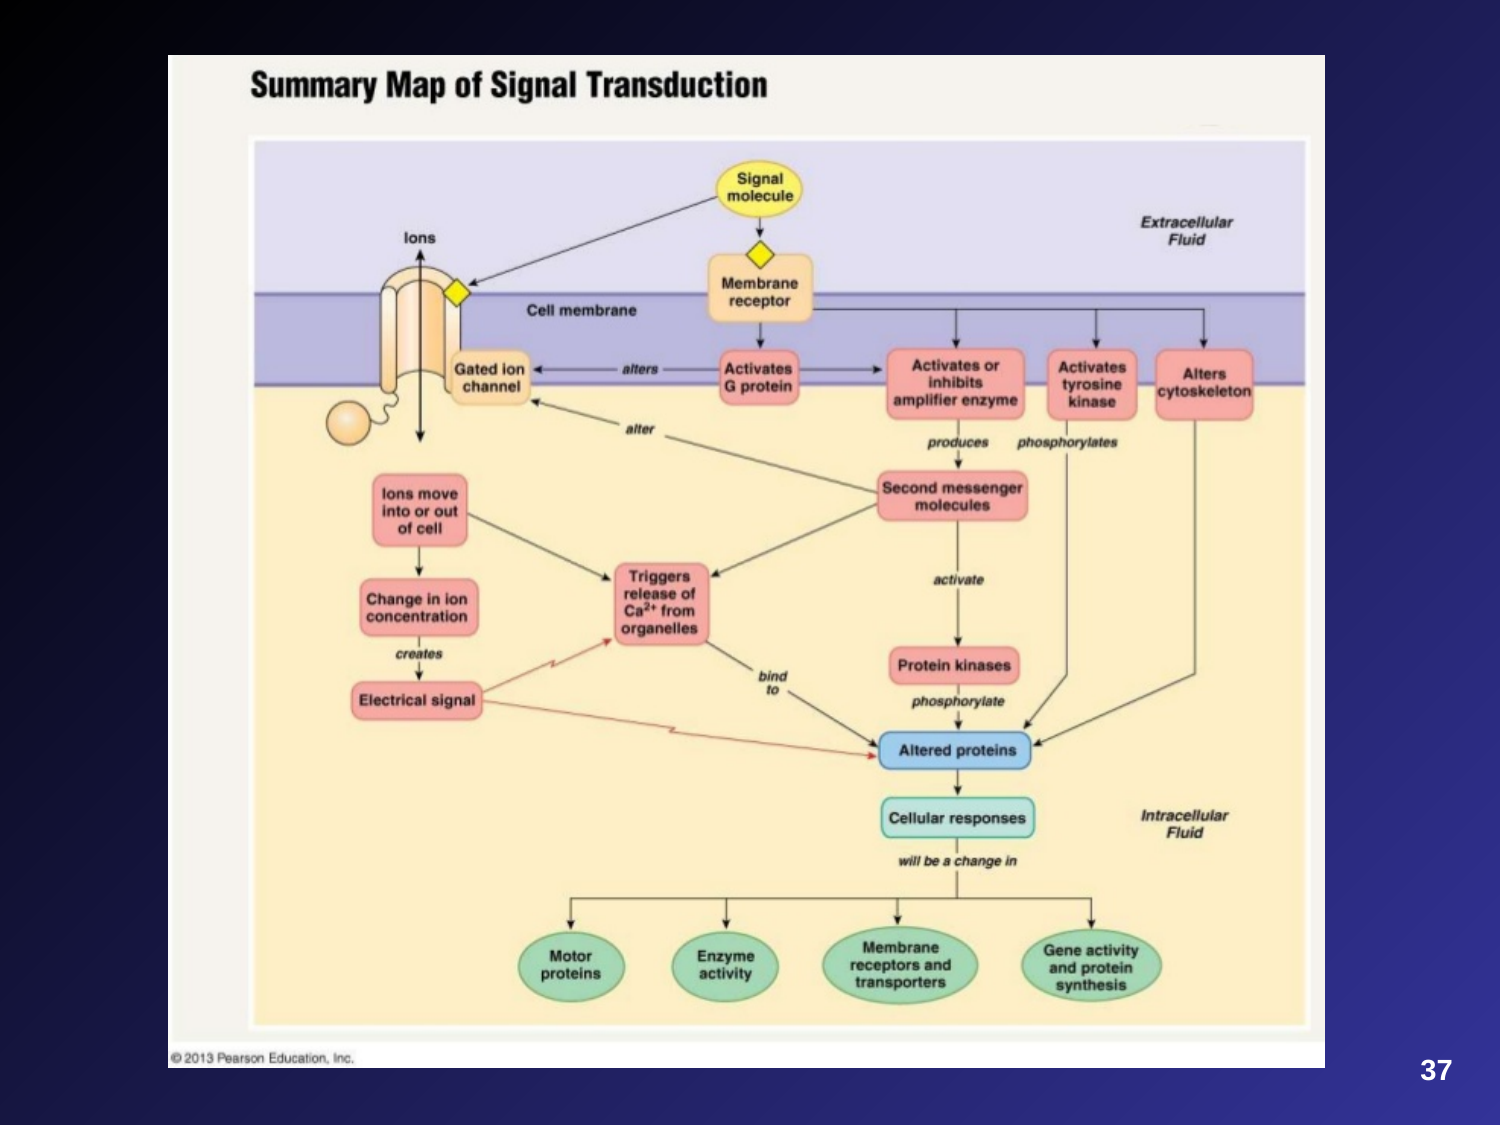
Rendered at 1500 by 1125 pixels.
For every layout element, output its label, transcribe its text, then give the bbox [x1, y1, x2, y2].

picture [167, 55, 1325, 1068]
slide_number 37 [1117, 1038, 1468, 1099]
